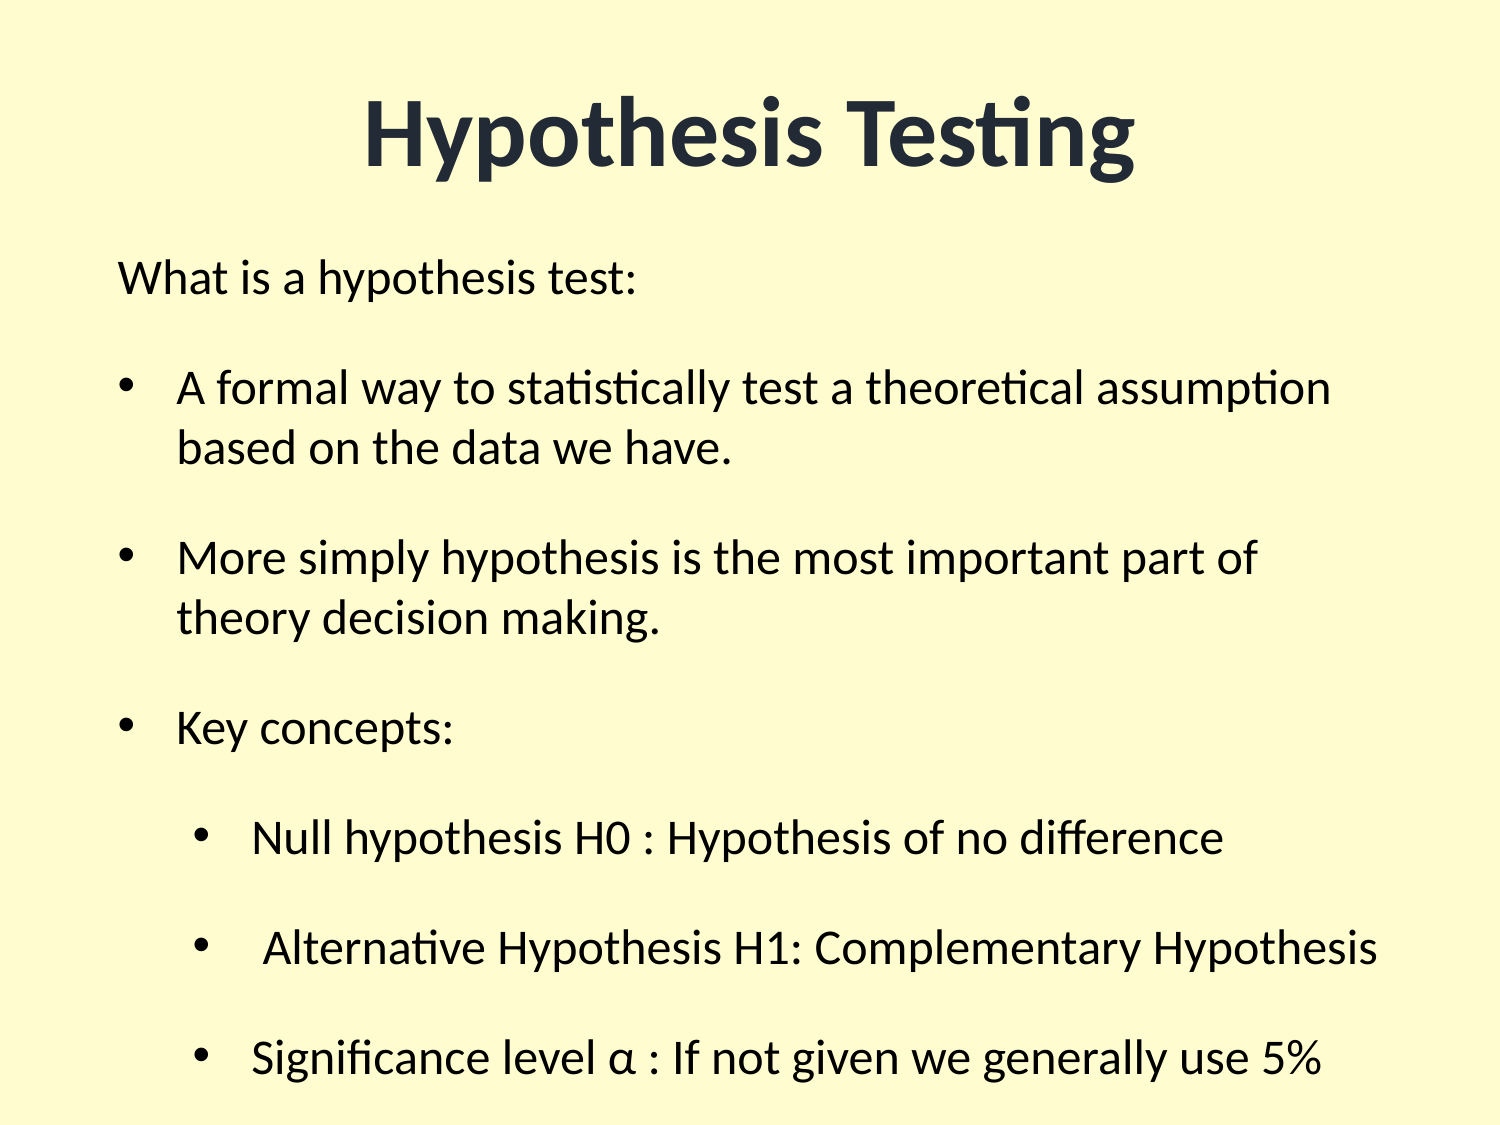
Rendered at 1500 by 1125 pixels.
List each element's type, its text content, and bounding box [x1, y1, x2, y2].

list What is a hypothesis test: A formal way to statistically test a theoretical assumption based on the data we have. More simply hypothesis is the most important part of theory decision making. Key concepts: Null hypothesis H0 : Hypothesis of no difference Alternative Hypothesis H1: Complementary Hypothesis Significance level α : If not given we generally use 5% [102, 236, 1402, 1093]
title Hypothesis Testing [41, 59, 1459, 208]
